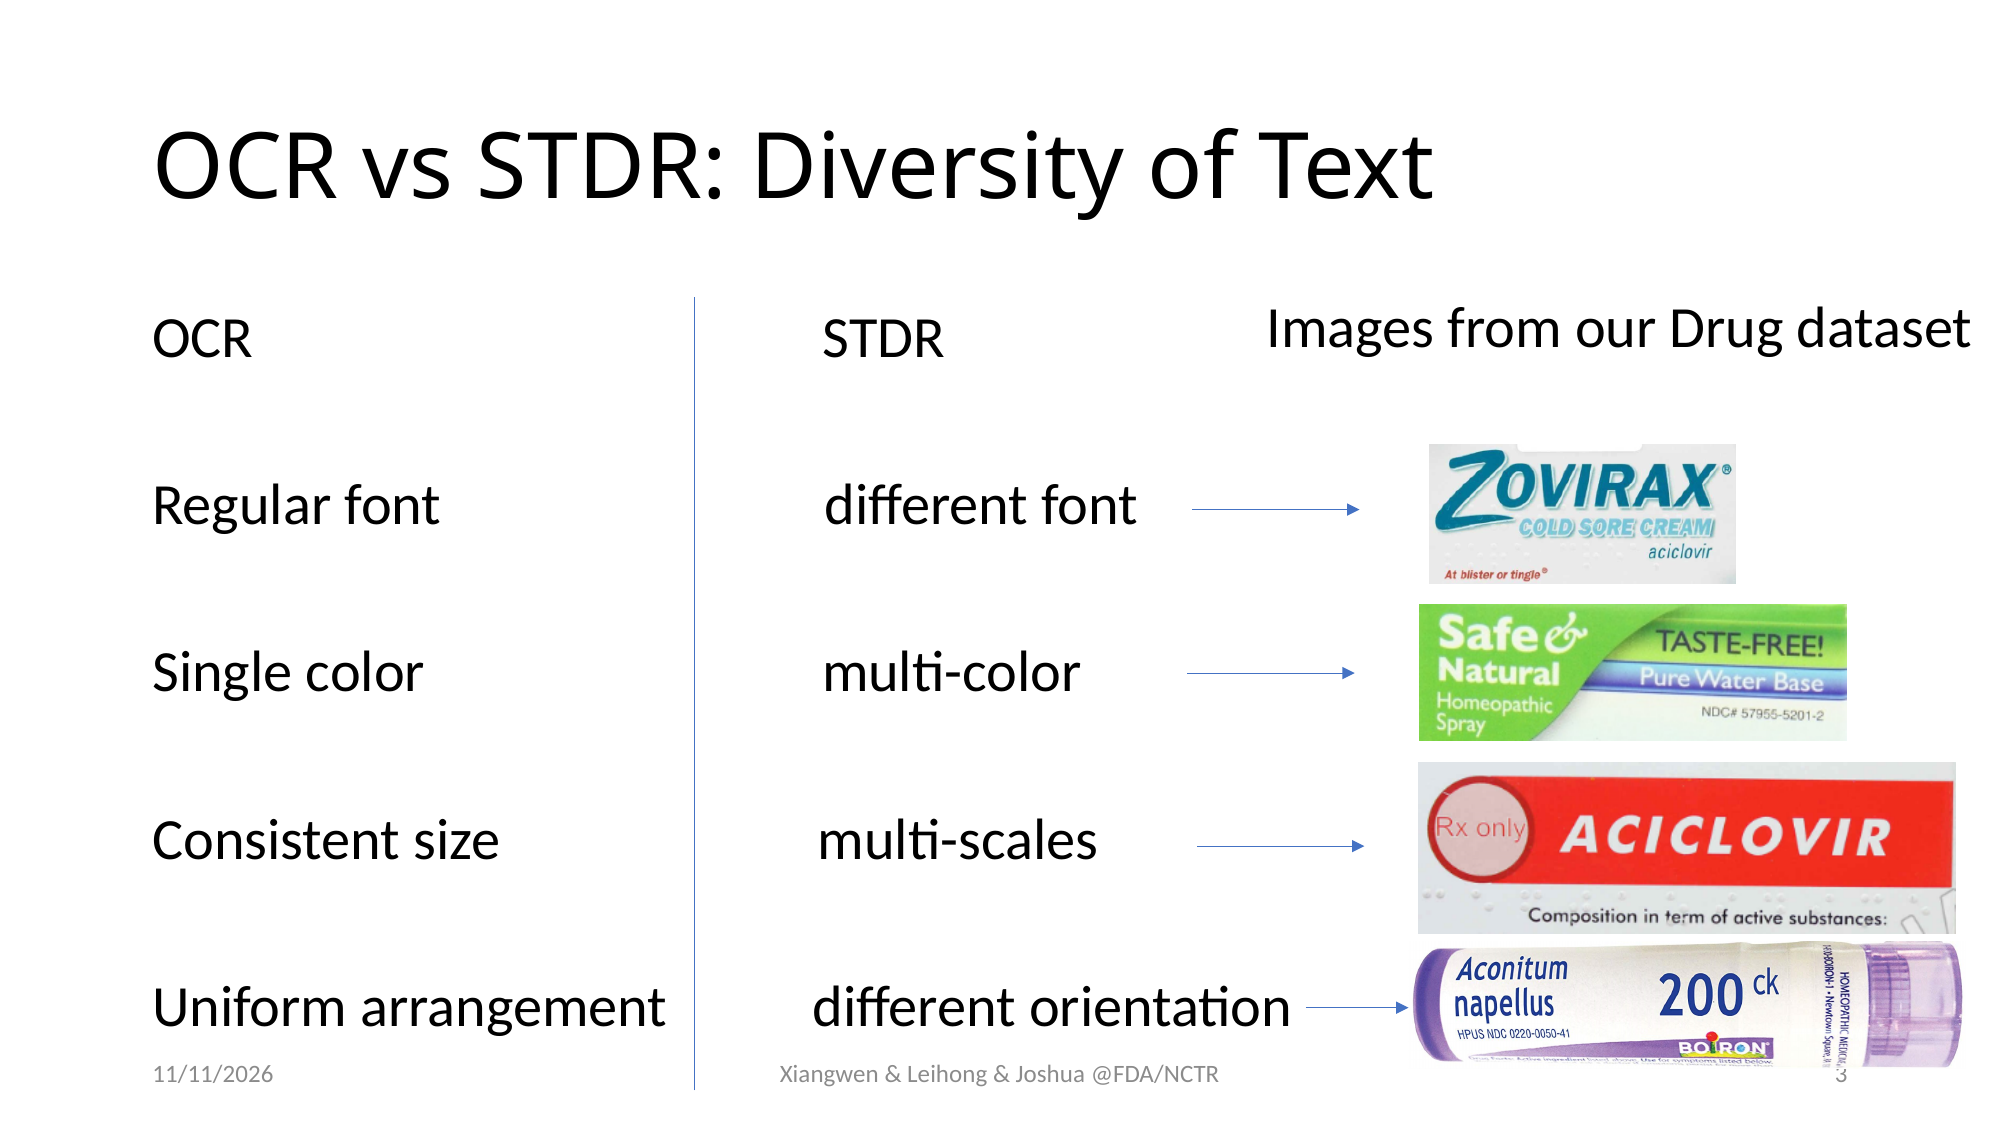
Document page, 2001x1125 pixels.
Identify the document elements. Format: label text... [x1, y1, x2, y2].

picture [1419, 604, 1847, 741]
slide_number 3 [1412, 1069, 1863, 1103]
list OCR STDR Regular font different font Single color multi-color Consistent size multi-scales Uniform arrangement different orientation [137, 299, 1863, 1125]
picture [1408, 941, 1966, 1069]
footer Xiangwen & Leihong & Joshua @FDA/NCTR [662, 1042, 1338, 1103]
text_box Images from our Drug dataset [1251, 281, 1995, 367]
picture [1418, 762, 1956, 934]
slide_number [137, 1042, 588, 1103]
title OCR vs STDR: Diversity of Text [137, 59, 1863, 278]
picture [1429, 444, 1736, 584]
